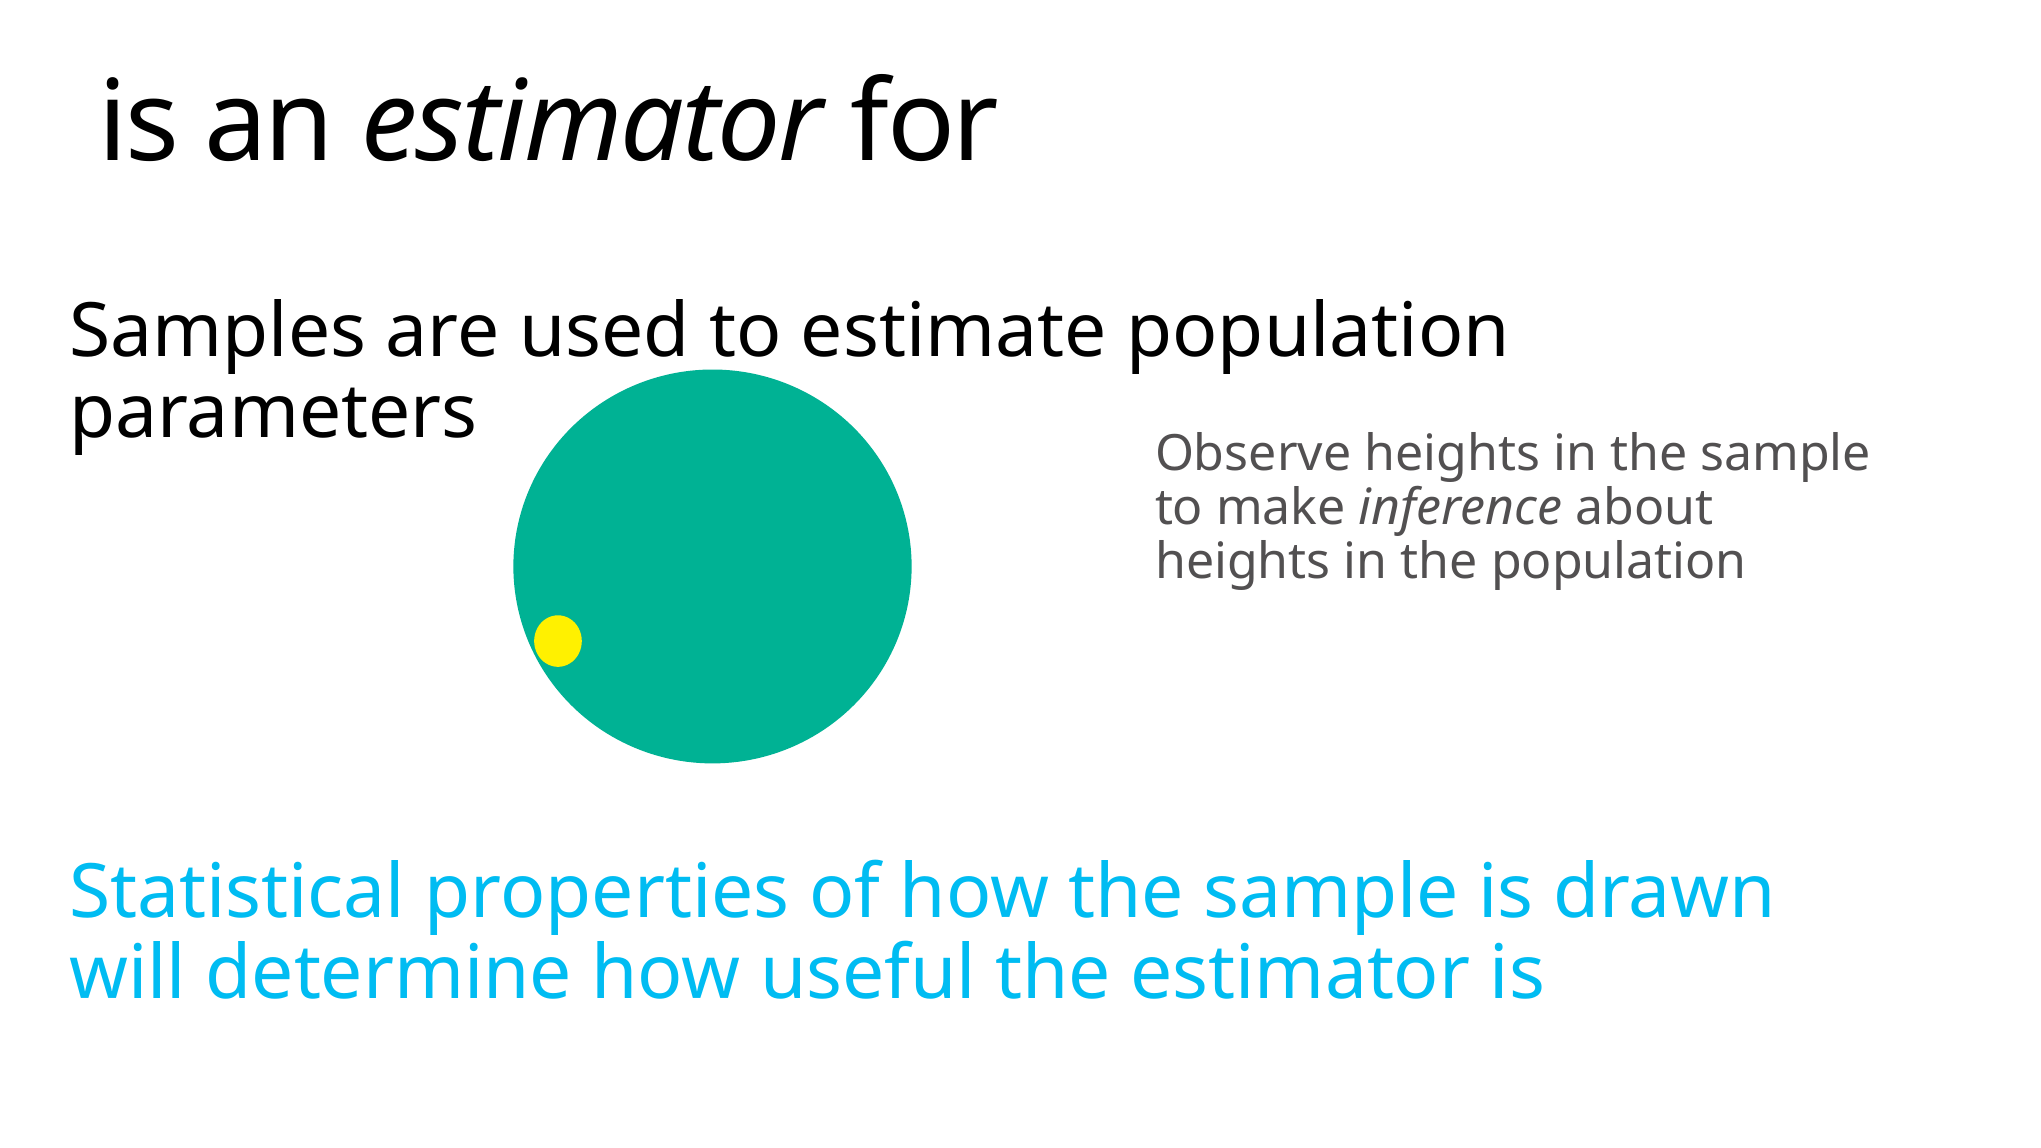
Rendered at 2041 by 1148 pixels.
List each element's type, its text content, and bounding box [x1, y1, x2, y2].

text_box Observe heights in the sample to make inference about heights in the population [1124, 403, 1922, 613]
text_box [512, 368, 913, 765]
text_box [533, 614, 583, 668]
list Samples are used to estimate population parameters Statistical properties of how the sample is drawn will determine how useful the estimator is [45, 161, 1851, 1065]
